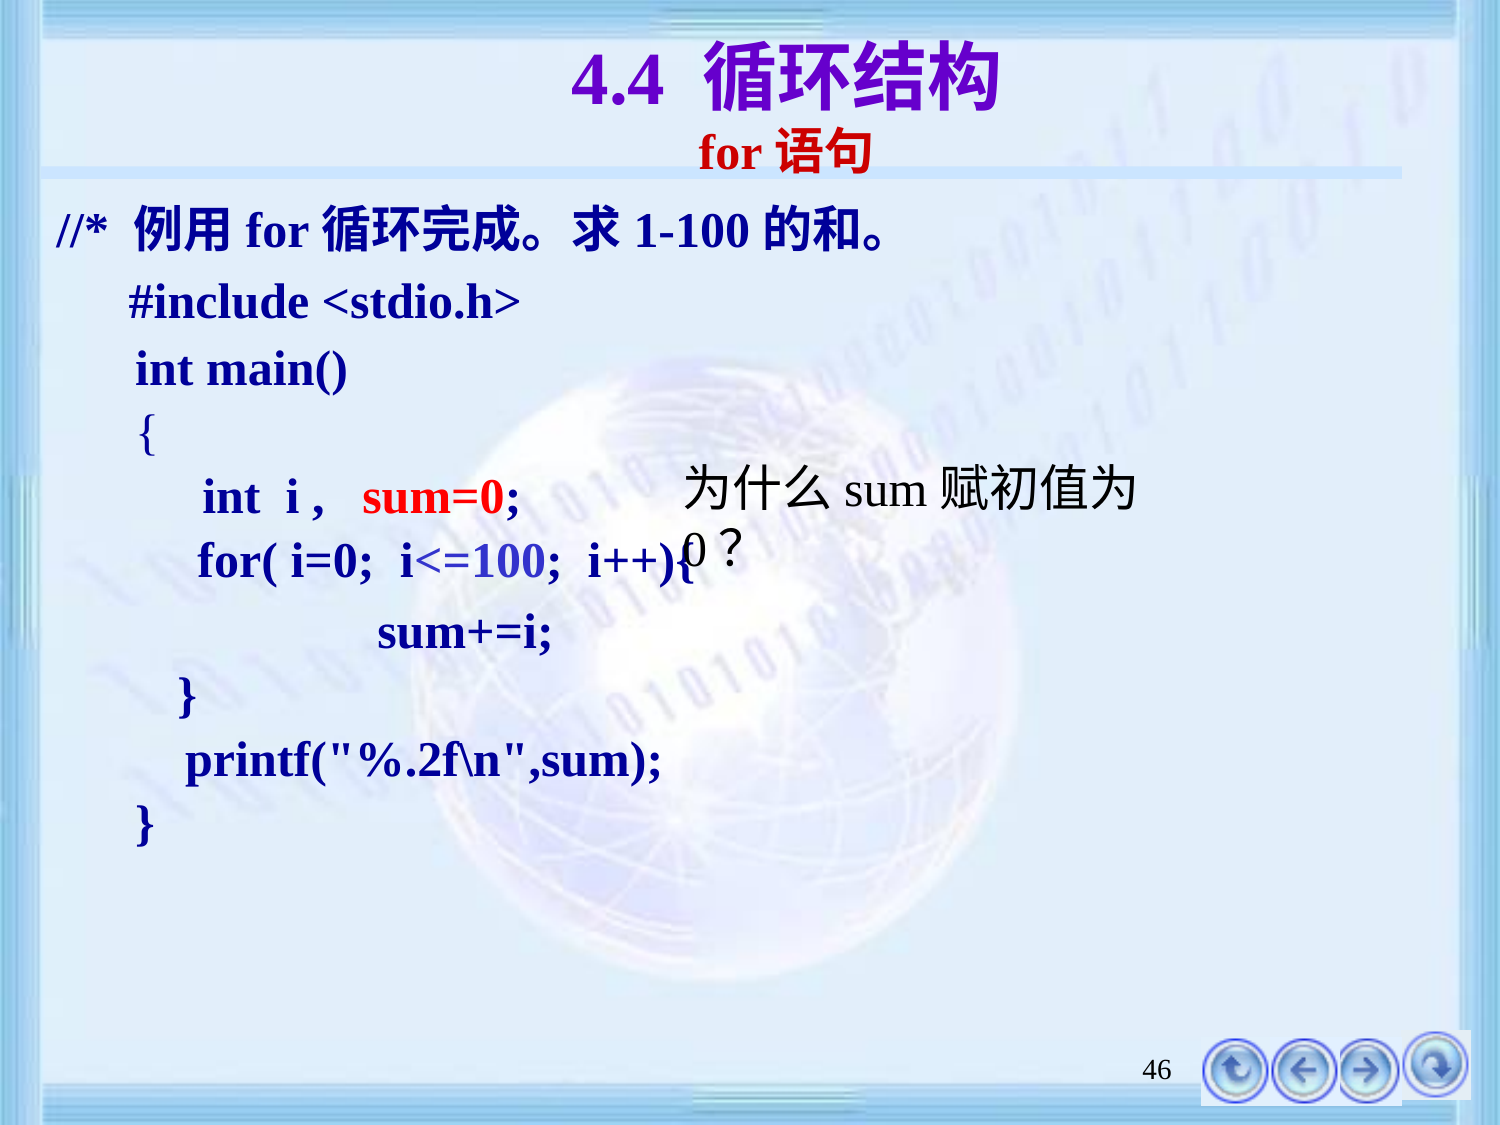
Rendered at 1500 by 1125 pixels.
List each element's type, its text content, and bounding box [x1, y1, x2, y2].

text_box [212, 524, 425, 588]
title 4.4 循环结构 for语句 [147, 54, 1426, 155]
text_box 为什么sum赋初值为0？ [667, 449, 1227, 584]
list //* 例用for循环完成。求1-100的和。 #include <stdio.h> int main() { int i , sum=0; for( i=0; i<=100; i++){ sum+=i; } printf("%.2f\n",sum); } [41, 196, 1388, 1125]
picture [0, 0, 1500, 1125]
